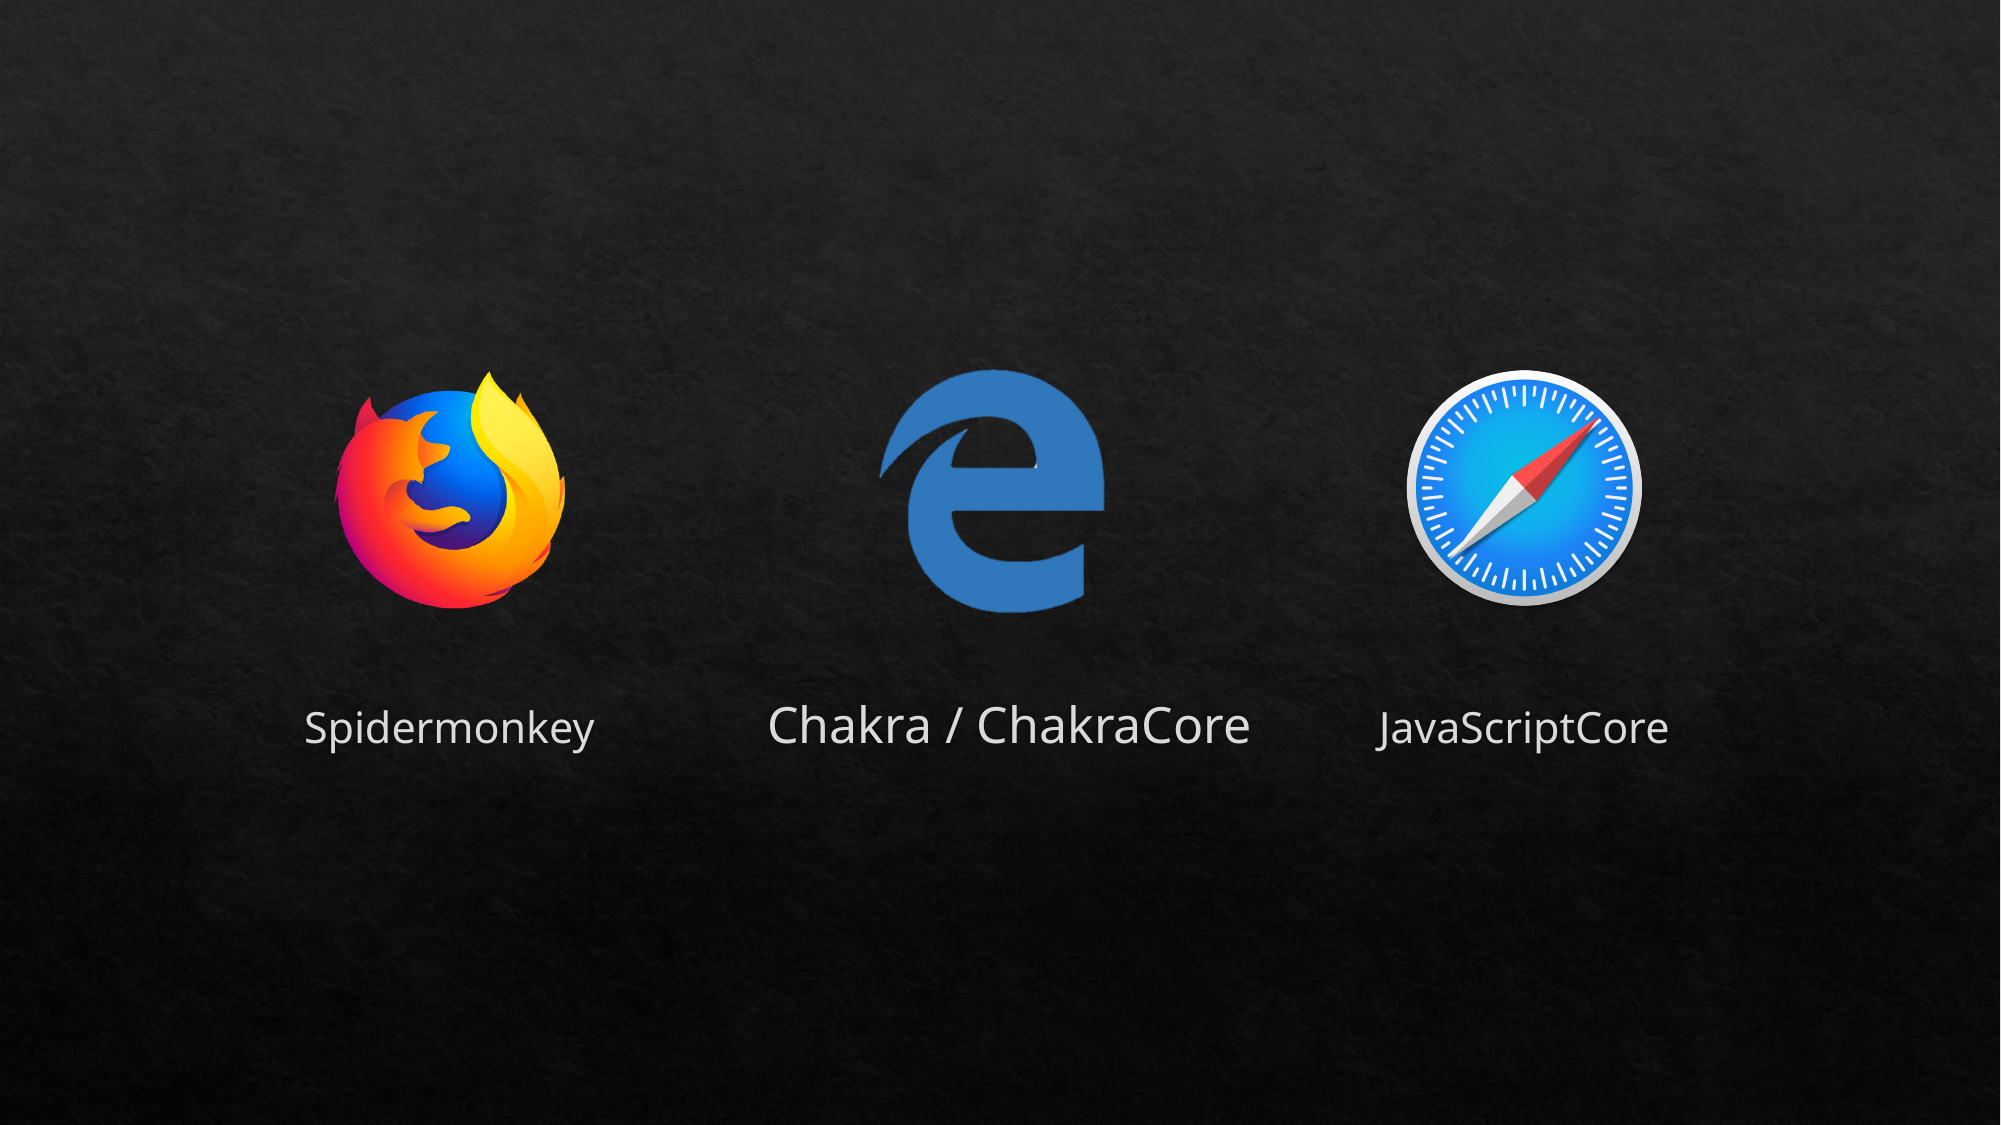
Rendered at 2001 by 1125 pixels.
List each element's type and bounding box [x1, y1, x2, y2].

text_box [689, 264, 1309, 807]
text_box [1268, 370, 1781, 853]
text_box [164, 288, 735, 853]
